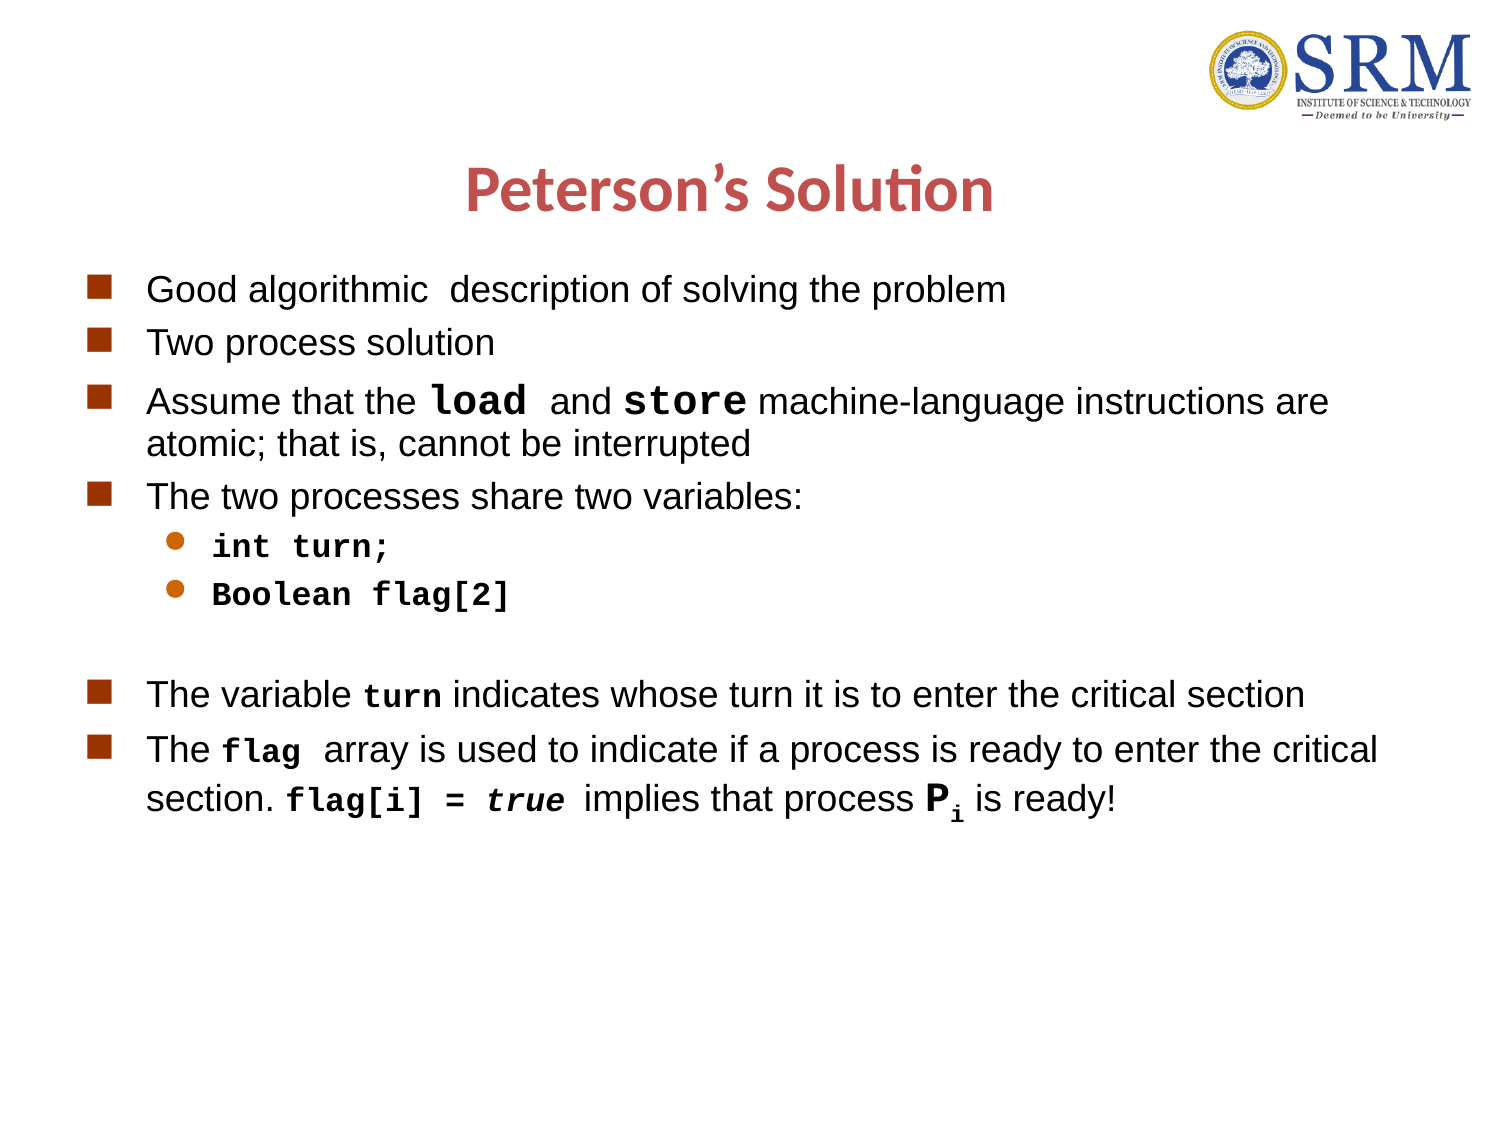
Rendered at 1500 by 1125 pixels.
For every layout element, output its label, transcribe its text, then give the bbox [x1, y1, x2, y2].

list Good algorithmic description of solving the problem Two process solution Assume that the load and store machine-language instructions are atomic; that is, cannot be interrupted The two processes share two variables: int turn; Boolean flag[2] The variable turn indicates whose turn it is to enter the critical section The flag array is used to indicate if a process is ready to enter the critical section. flag[i] = true implies that process Pi is ready! [75, 262, 1425, 1005]
text_box Peterson’s Solution [99, 137, 1362, 232]
picture [1205, 24, 1475, 125]
